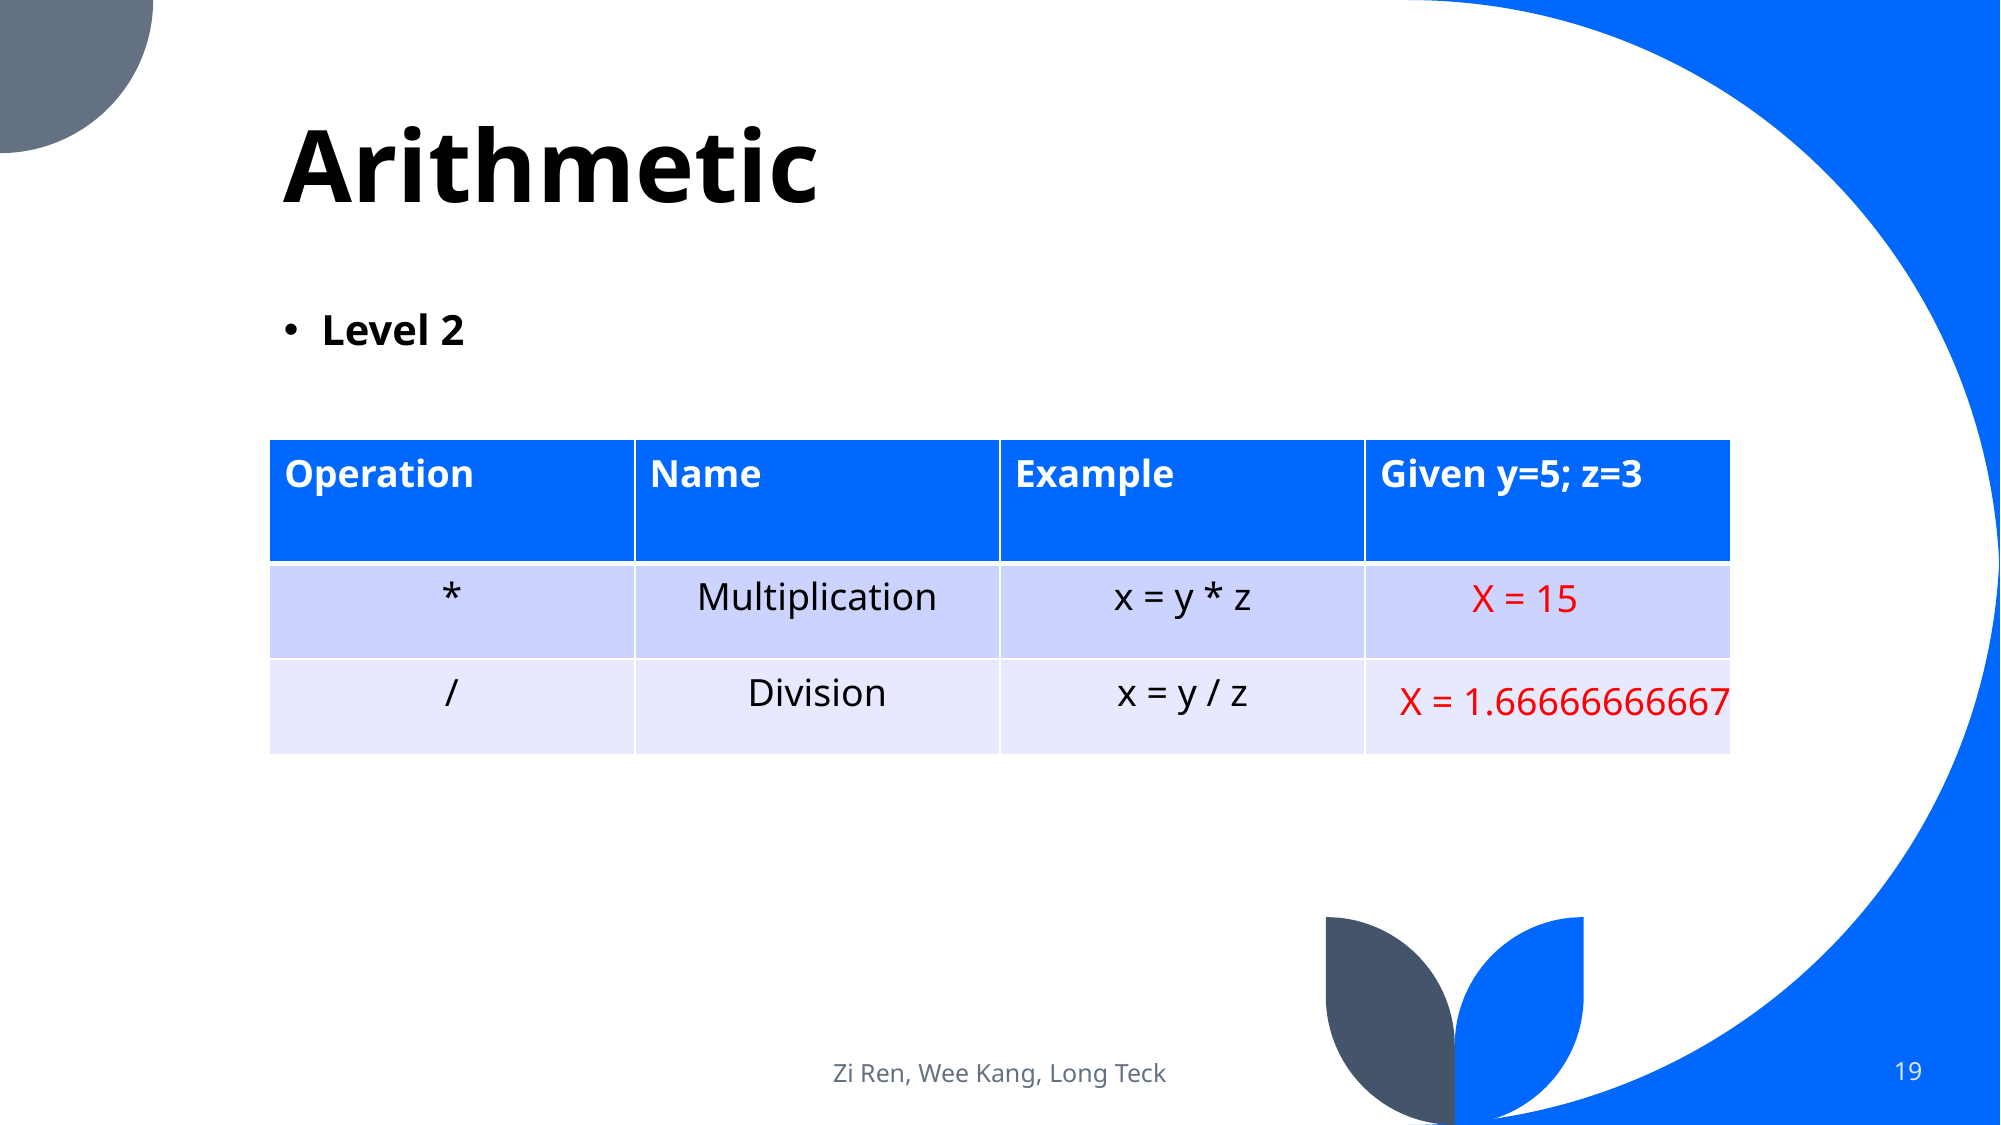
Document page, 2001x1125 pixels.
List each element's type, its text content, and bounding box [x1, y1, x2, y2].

table_cell Multiplication​ [636, 566, 999, 658]
text_box Level 2 [268, 302, 936, 363]
footer Zi Ren, Wee Kang, Long Teck [662, 1042, 1338, 1103]
table_cell x = y * z​ [1001, 566, 1364, 658]
text_box Arithmetic [268, 0, 1873, 233]
table_cell x = y / z​ [1001, 660, 1364, 754]
table_header Example [1001, 440, 1364, 561]
table_cell *​ [270, 566, 634, 658]
table_cell [1366, 660, 1730, 754]
table_cell [1366, 566, 1730, 658]
text_box [249, 281, 1130, 439]
table_header Given y=5; z=3 [1366, 440, 1730, 561]
table_header Name [636, 440, 999, 561]
table_cell /​ [270, 660, 634, 754]
slide_number 19 [1665, 1042, 1938, 1103]
table_header Operation [270, 440, 634, 561]
table_cell Division​ [636, 660, 999, 754]
text_box X = 15 [1447, 567, 1898, 628]
text_box [216, 333, 1097, 639]
text_box X = 1.66666666667 [1385, 670, 1836, 731]
